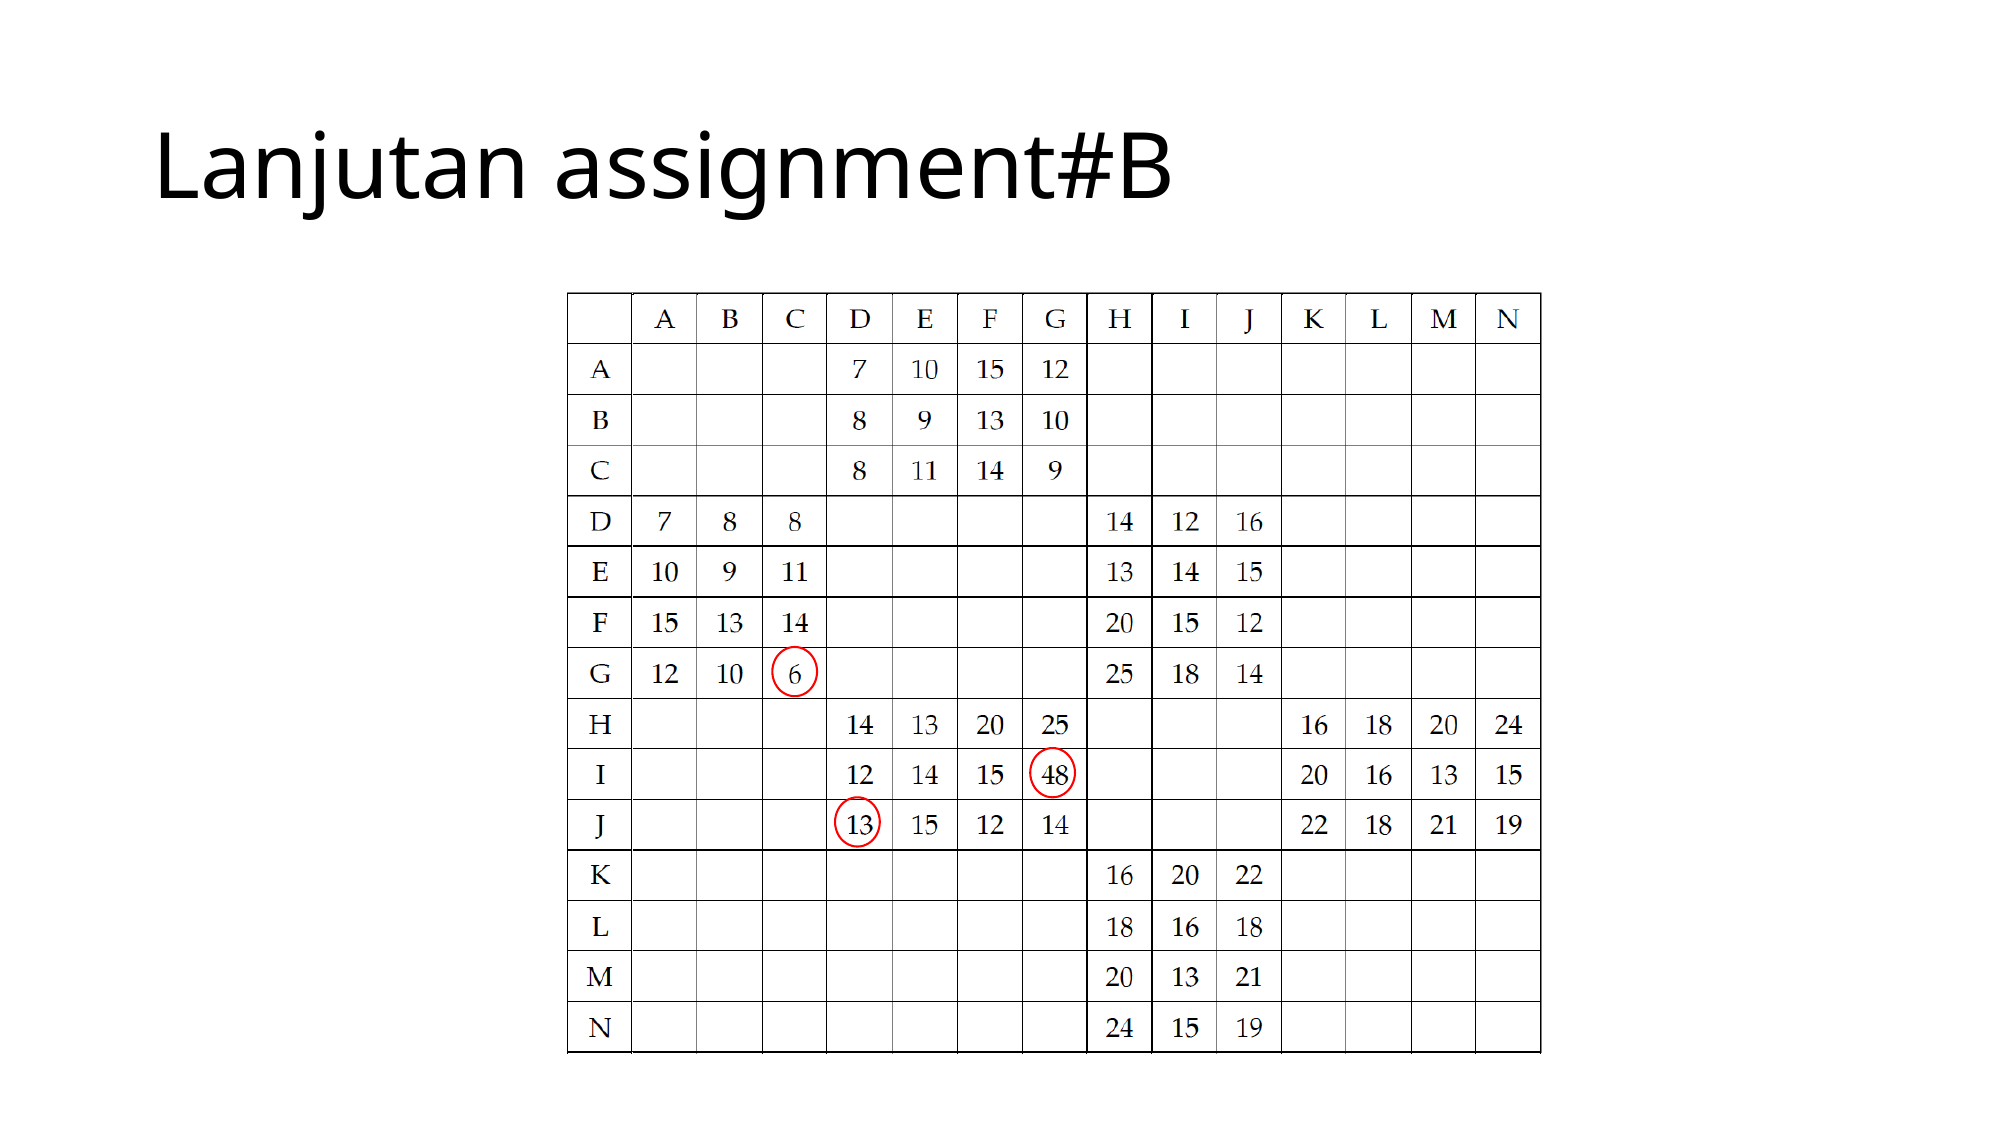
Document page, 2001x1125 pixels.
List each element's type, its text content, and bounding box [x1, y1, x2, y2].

title Lanjutan assignment#B [137, 59, 1863, 278]
picture [551, 275, 1550, 1066]
